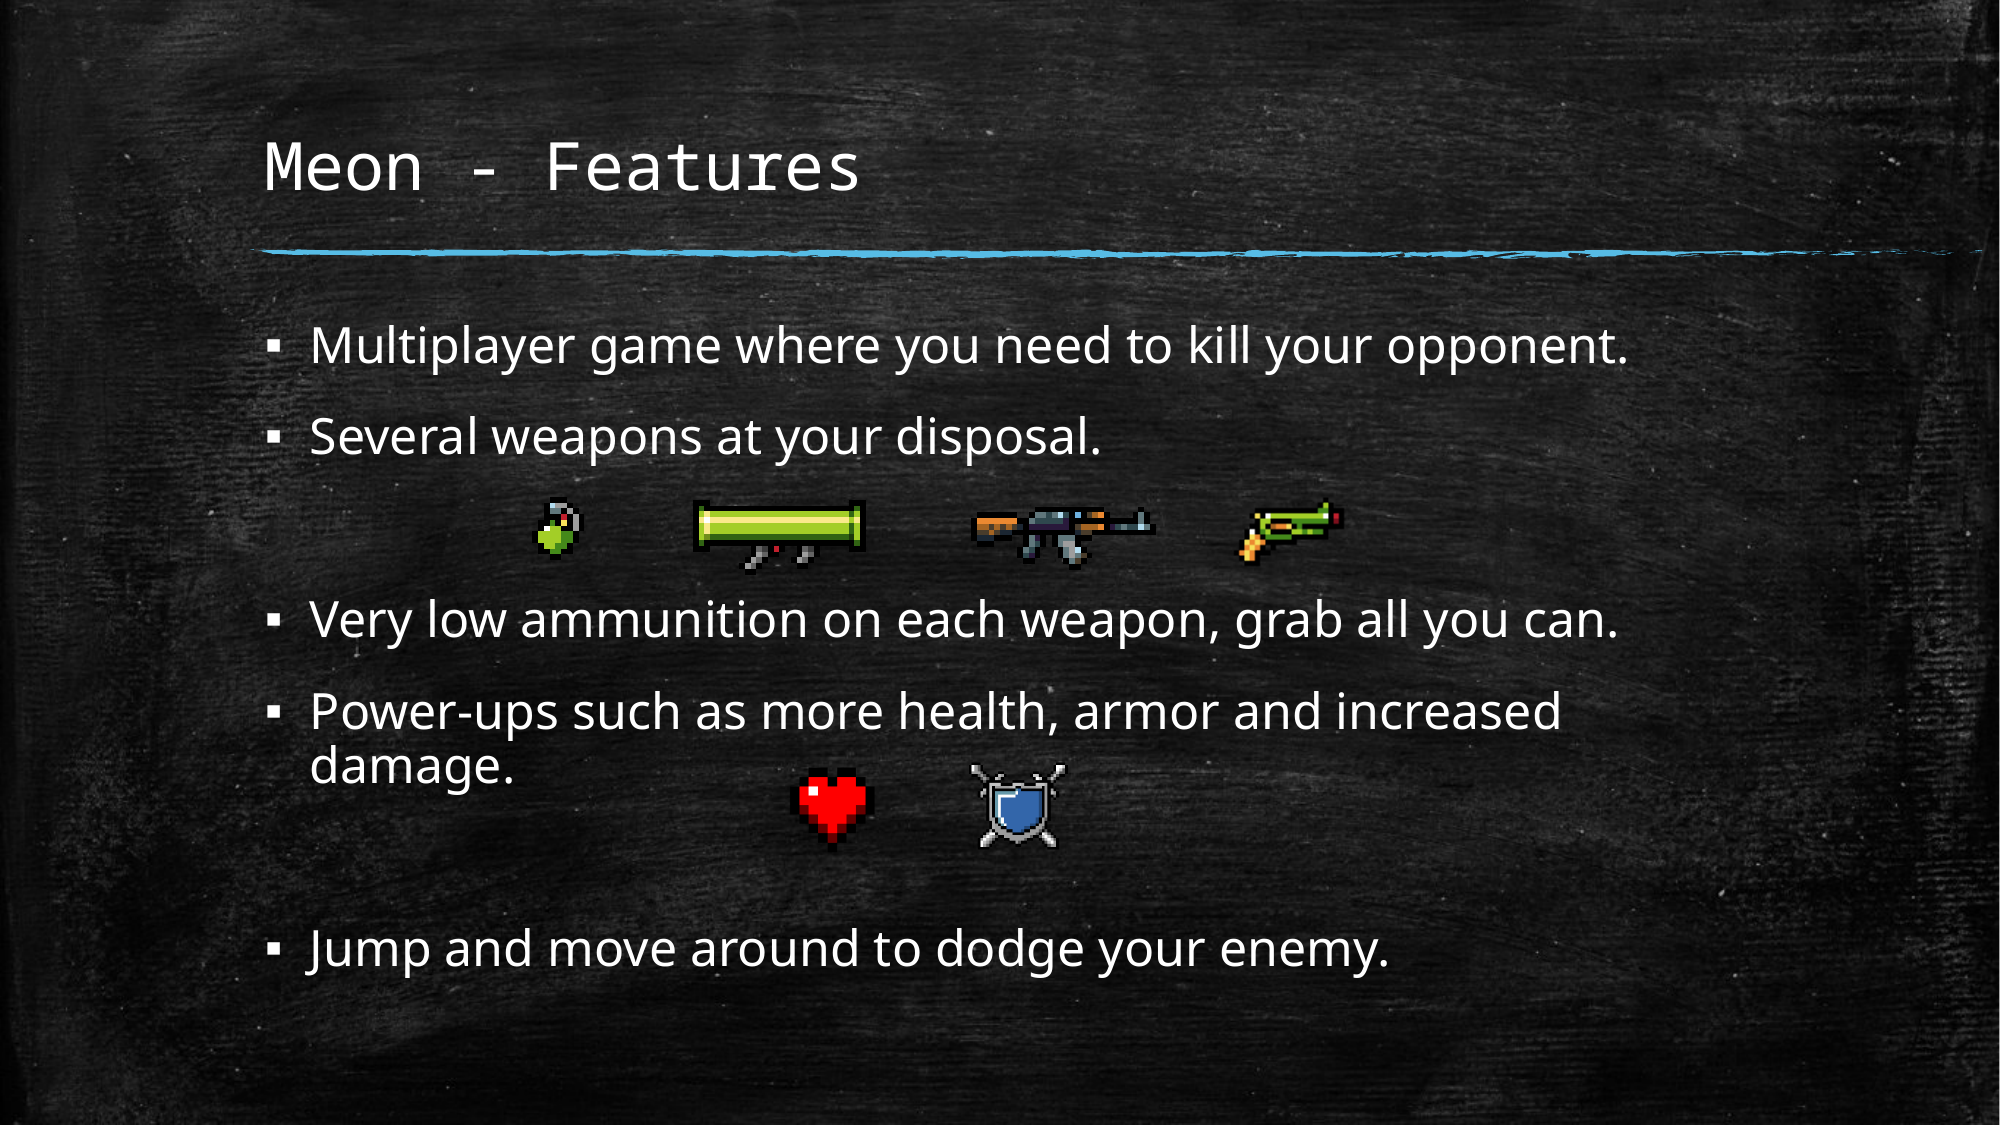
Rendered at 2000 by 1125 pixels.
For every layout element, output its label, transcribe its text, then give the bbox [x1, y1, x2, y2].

picture [1208, 445, 1378, 628]
picture [940, 440, 1186, 628]
picture [432, 434, 899, 626]
picture [945, 739, 1091, 884]
title Meon - Features [249, 45, 1750, 213]
list Multiplayer game where you need to kill your opponent. Several weapons at your disposal. Very low ammunition on each weapon, grab all you can. Power-ups such as more health, armor and increased damage. Jump and move around to dodge your enemy. [249, 312, 1750, 1083]
picture [775, 753, 888, 870]
